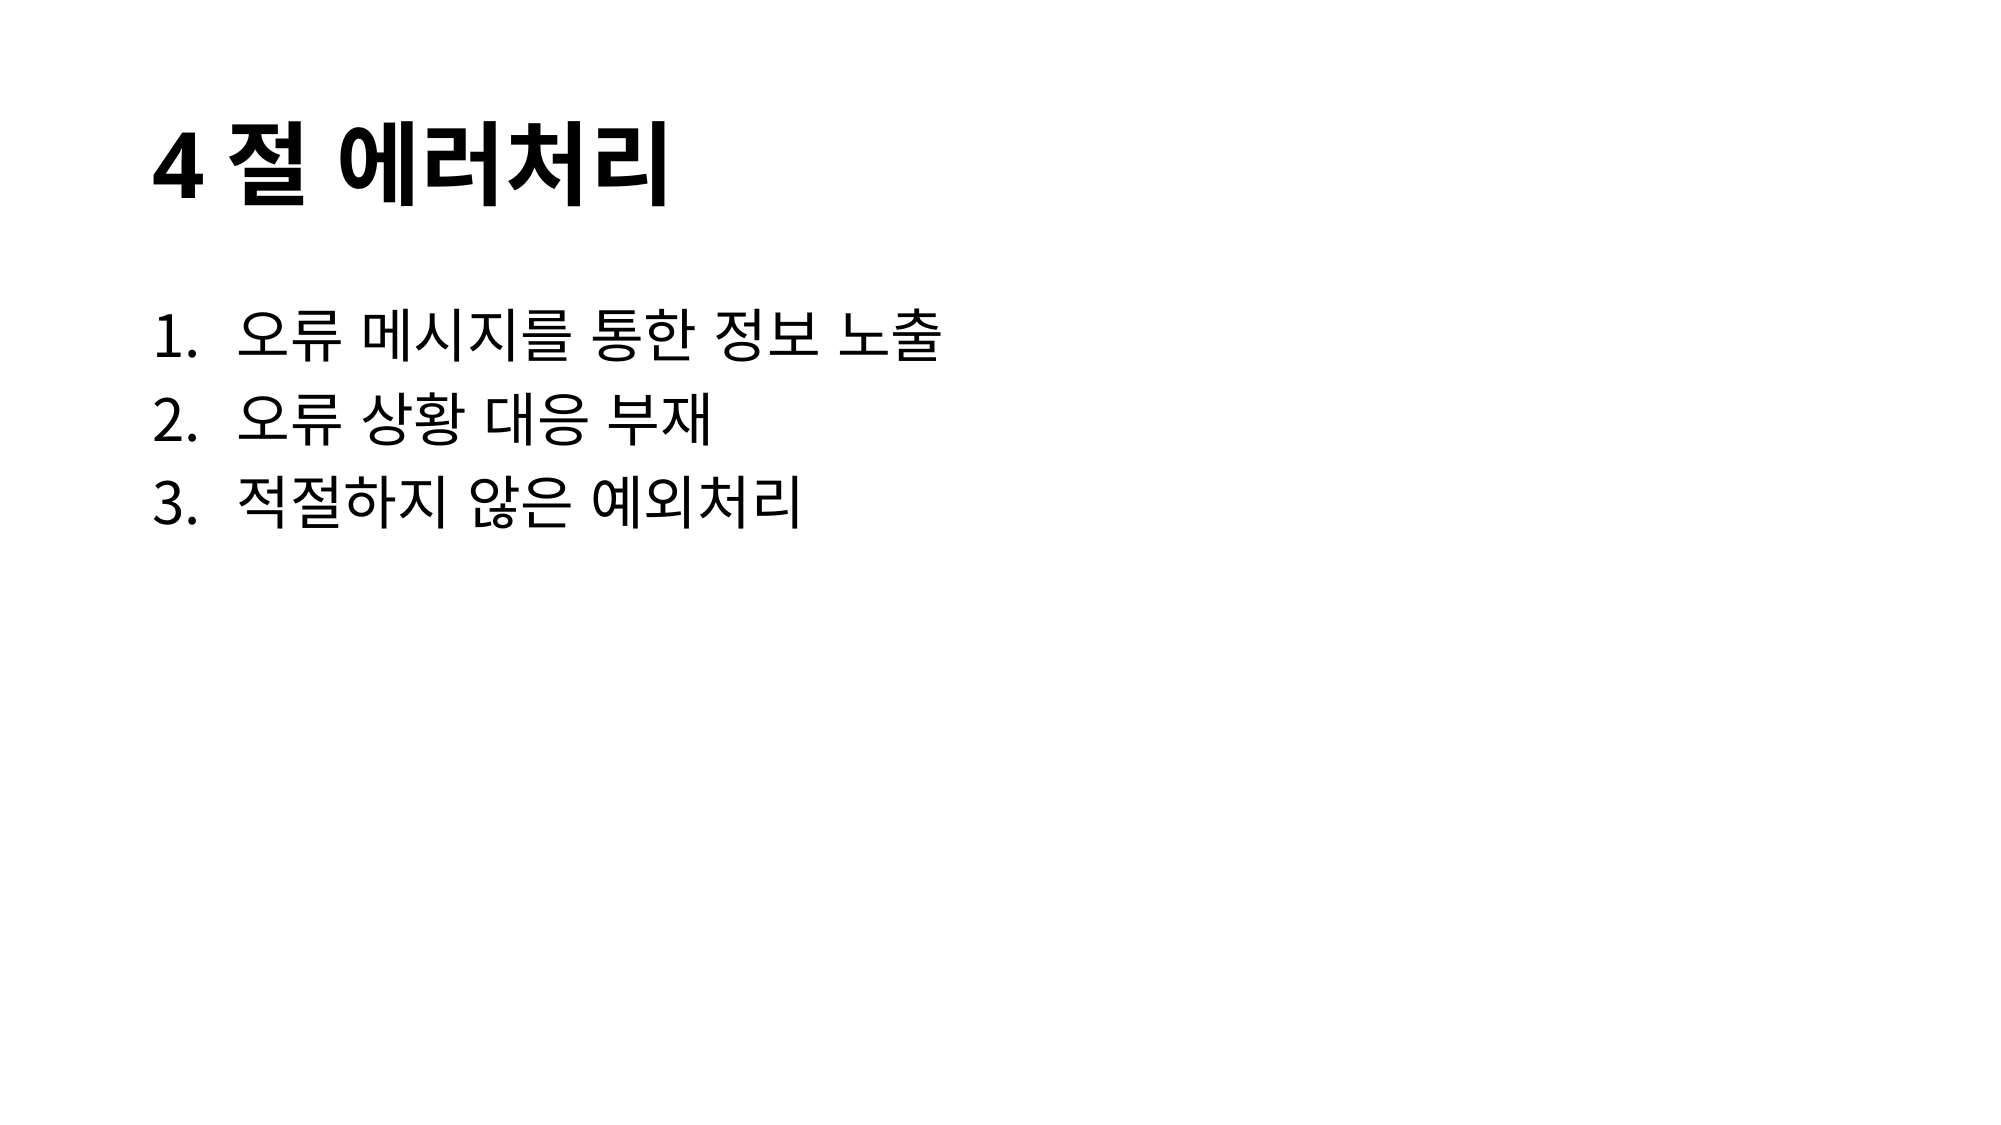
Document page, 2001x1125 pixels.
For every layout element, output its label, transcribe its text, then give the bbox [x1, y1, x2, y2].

list 오류 메시지를 통한 정보 노출 오류 상황 대응 부재 적절하지 않은 예외처리 [137, 299, 1863, 1014]
title 4절 에러처리 [137, 59, 1863, 278]
